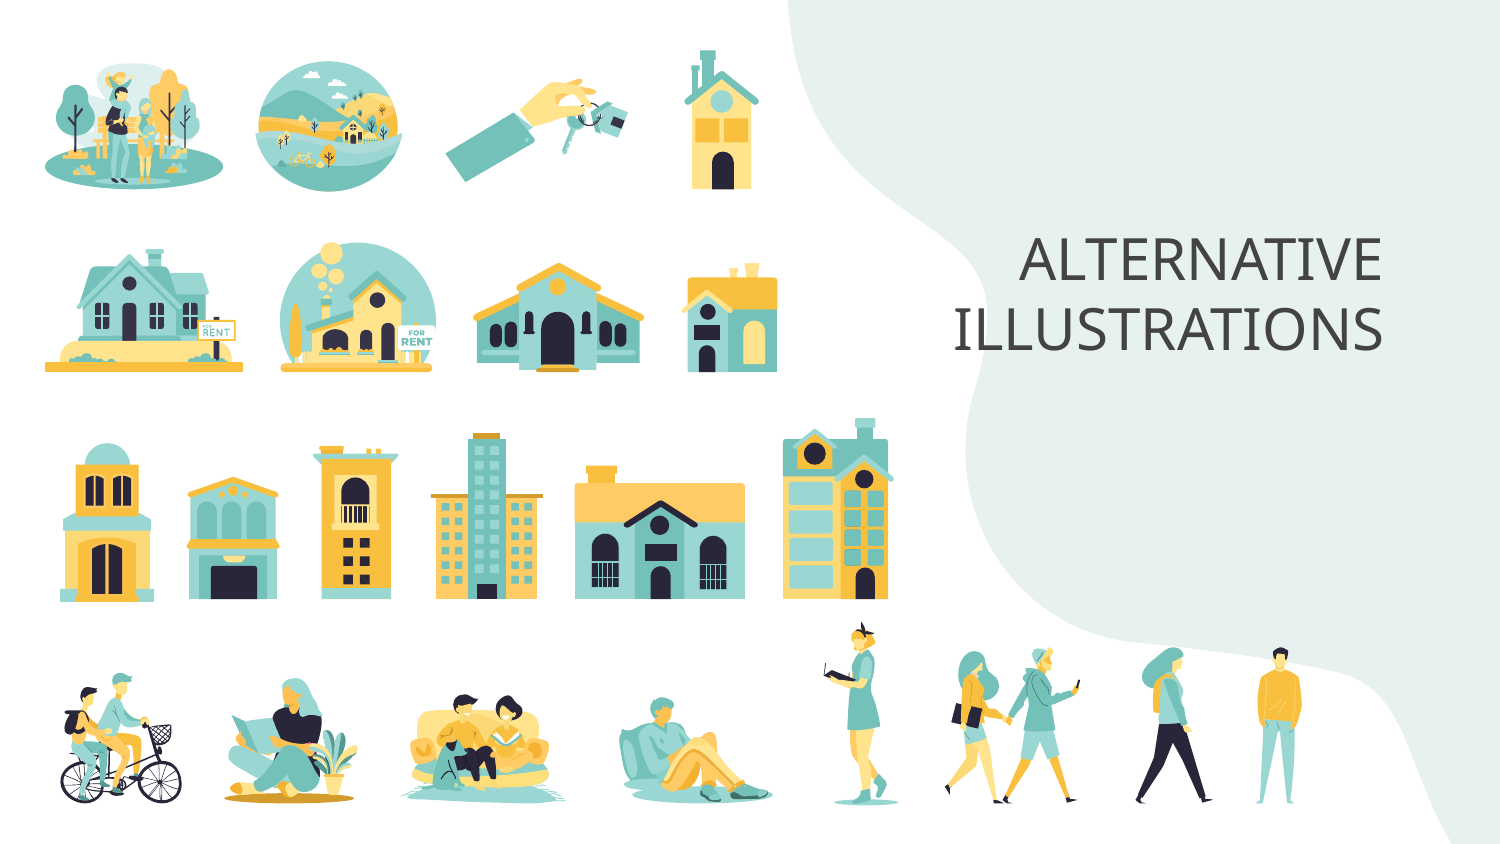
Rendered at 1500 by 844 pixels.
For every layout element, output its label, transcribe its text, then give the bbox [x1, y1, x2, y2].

text_box [474, 549, 484, 559]
text_box [524, 532, 533, 540]
text_box [67, 104, 83, 153]
text_box [441, 548, 448, 555]
text_box [113, 100, 127, 109]
text_box [454, 533, 461, 540]
text_box [136, 119, 141, 133]
text_box [511, 561, 519, 569]
text_box [332, 93, 344, 99]
text_box [474, 505, 484, 515]
text_box [79, 164, 96, 176]
text_box [490, 505, 499, 515]
text_box [118, 92, 127, 100]
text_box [616, 697, 774, 804]
text_box [524, 577, 531, 584]
text_box [511, 533, 517, 540]
text_box [308, 71, 320, 79]
text_box [441, 519, 449, 526]
text_box [524, 519, 531, 526]
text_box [441, 89, 628, 164]
text_box [441, 562, 448, 569]
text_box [223, 677, 359, 804]
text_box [782, 417, 895, 600]
text_box [454, 517, 463, 526]
text_box [490, 519, 499, 529]
text_box [261, 61, 390, 109]
text_box [472, 432, 501, 439]
text_box [474, 550, 483, 559]
text_box [286, 152, 396, 192]
text_box [474, 462, 482, 470]
text_box [511, 503, 519, 511]
text_box [366, 131, 378, 138]
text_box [59, 672, 183, 804]
text_box [441, 575, 450, 584]
text_box [283, 90, 349, 121]
text_box [436, 498, 467, 600]
text_box [115, 109, 121, 120]
text_box [106, 120, 114, 126]
text_box [141, 124, 149, 137]
text_box [258, 121, 343, 141]
text_box [333, 141, 401, 166]
text_box [474, 535, 483, 544]
text_box [490, 534, 499, 544]
text_box [490, 564, 499, 574]
text_box [108, 131, 114, 179]
text_box [490, 507, 498, 515]
text_box [524, 503, 533, 511]
text_box [511, 548, 518, 555]
text_box [524, 533, 531, 540]
text_box [474, 519, 484, 529]
text_box [454, 575, 463, 584]
text_box [376, 113, 398, 137]
text_box [490, 490, 499, 500]
text_box [454, 562, 461, 569]
text_box [115, 72, 127, 78]
text_box [454, 518, 462, 526]
text_box [524, 562, 531, 569]
title ALTERNATIVE ILLUSTRATIONS [774, 207, 1400, 355]
text_box [62, 149, 83, 159]
text_box [490, 477, 498, 485]
text_box [454, 561, 463, 569]
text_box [680, 262, 778, 373]
text_box [365, 117, 374, 129]
text_box [125, 100, 132, 109]
text_box [179, 105, 191, 148]
text_box [147, 116, 154, 123]
text_box [105, 106, 118, 126]
text_box [441, 503, 450, 511]
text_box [185, 476, 281, 600]
text_box [358, 105, 396, 123]
text_box [477, 583, 498, 600]
text_box [524, 561, 533, 569]
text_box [1255, 646, 1303, 804]
text_box [177, 152, 188, 160]
text_box [258, 116, 311, 129]
text_box [364, 132, 373, 139]
text_box [335, 95, 382, 117]
text_box [278, 137, 283, 150]
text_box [279, 241, 437, 373]
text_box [311, 445, 400, 600]
text_box [336, 92, 348, 99]
text_box [93, 116, 109, 159]
text_box [75, 166, 88, 176]
text_box [108, 122, 128, 135]
text_box [524, 546, 533, 555]
text_box [474, 460, 484, 470]
text_box [364, 93, 393, 106]
text_box [138, 156, 143, 175]
text_box [490, 566, 498, 574]
text_box [119, 138, 126, 179]
text_box [114, 116, 124, 124]
text_box [454, 546, 463, 555]
text_box [490, 446, 499, 455]
text_box [474, 506, 483, 515]
text_box [441, 504, 448, 511]
text_box [506, 493, 543, 498]
text_box [112, 134, 130, 179]
text_box [164, 166, 178, 174]
text_box [490, 549, 499, 559]
text_box [108, 76, 132, 102]
text_box [128, 117, 136, 133]
text_box [139, 98, 148, 110]
text_box [511, 532, 519, 540]
text_box [467, 438, 506, 600]
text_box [472, 262, 645, 373]
text_box [441, 532, 450, 540]
text_box [303, 72, 317, 79]
text_box [320, 144, 330, 166]
text_box [124, 108, 132, 120]
text_box [324, 152, 334, 164]
text_box [358, 92, 363, 100]
text_box [524, 548, 531, 555]
text_box [339, 114, 367, 130]
text_box [524, 517, 533, 526]
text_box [683, 50, 760, 190]
text_box [171, 147, 188, 159]
text_box [490, 460, 499, 470]
text_box [454, 503, 463, 511]
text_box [400, 693, 567, 804]
text_box [333, 78, 347, 86]
text_box [511, 577, 518, 584]
text_box [511, 504, 518, 511]
text_box [454, 548, 461, 555]
text_box [334, 136, 341, 142]
text_box [454, 577, 461, 584]
text_box [367, 120, 375, 133]
text_box [378, 103, 384, 115]
text_box [524, 575, 533, 584]
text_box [44, 248, 244, 373]
text_box [142, 103, 149, 110]
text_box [59, 442, 155, 602]
text_box [160, 92, 174, 145]
text_box [325, 144, 336, 166]
text_box [474, 534, 484, 544]
text_box [441, 517, 450, 526]
text_box [72, 169, 81, 175]
text_box [511, 519, 518, 526]
text_box [350, 134, 357, 143]
text_box [289, 131, 403, 154]
text_box [506, 498, 538, 600]
text_box [284, 133, 290, 146]
text_box [344, 132, 349, 140]
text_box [1135, 646, 1214, 804]
text_box [150, 125, 157, 136]
text_box [328, 79, 342, 86]
text_box [170, 89, 200, 140]
text_box [370, 115, 378, 134]
text_box [133, 114, 142, 134]
text_box [256, 138, 324, 180]
text_box [474, 491, 483, 500]
text_box [121, 108, 127, 118]
text_box [511, 575, 519, 584]
text_box [297, 152, 312, 161]
text_box [490, 521, 498, 529]
text_box [383, 122, 389, 138]
text_box [381, 103, 387, 115]
text_box [380, 126, 388, 139]
text_box [155, 130, 168, 159]
text_box [378, 122, 384, 139]
text_box [160, 145, 182, 160]
text_box [314, 117, 320, 132]
text_box [454, 532, 463, 540]
text_box [318, 120, 345, 132]
text_box [105, 79, 112, 88]
text_box [490, 462, 498, 470]
text_box [147, 99, 152, 108]
text_box [379, 107, 385, 114]
text_box [137, 137, 149, 157]
text_box [441, 577, 448, 584]
text_box [149, 69, 189, 137]
text_box [490, 492, 498, 500]
text_box [171, 135, 184, 147]
text_box [490, 551, 498, 559]
text_box [143, 138, 149, 149]
text_box [474, 475, 484, 485]
text_box [474, 446, 484, 455]
text_box [474, 476, 483, 485]
text_box [474, 565, 483, 574]
text_box [148, 141, 153, 157]
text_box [574, 465, 746, 600]
text_box [139, 113, 150, 132]
text_box [441, 533, 448, 540]
text_box [454, 504, 461, 511]
text_box [77, 63, 164, 147]
text_box [171, 162, 187, 174]
text_box [511, 517, 519, 526]
text_box [441, 546, 450, 555]
text_box [474, 521, 482, 529]
text_box [524, 504, 531, 511]
text_box [441, 561, 450, 569]
text_box [259, 94, 330, 121]
text_box [490, 536, 498, 544]
text_box [72, 151, 89, 159]
text_box [146, 125, 155, 148]
text_box [490, 448, 497, 455]
text_box [186, 137, 195, 145]
text_box [311, 121, 318, 133]
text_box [823, 621, 899, 806]
text_box [274, 155, 392, 179]
text_box [45, 144, 224, 190]
text_box [255, 130, 285, 141]
text_box [145, 157, 150, 175]
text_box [944, 646, 1081, 804]
text_box [511, 546, 519, 555]
text_box [474, 447, 482, 455]
text_box [431, 493, 467, 498]
text_box [490, 475, 499, 485]
text_box [343, 120, 364, 143]
text_box [94, 177, 172, 185]
text_box [56, 84, 95, 136]
text_box [474, 490, 484, 500]
text_box [110, 101, 123, 118]
text_box [114, 86, 128, 100]
text_box [474, 564, 484, 574]
